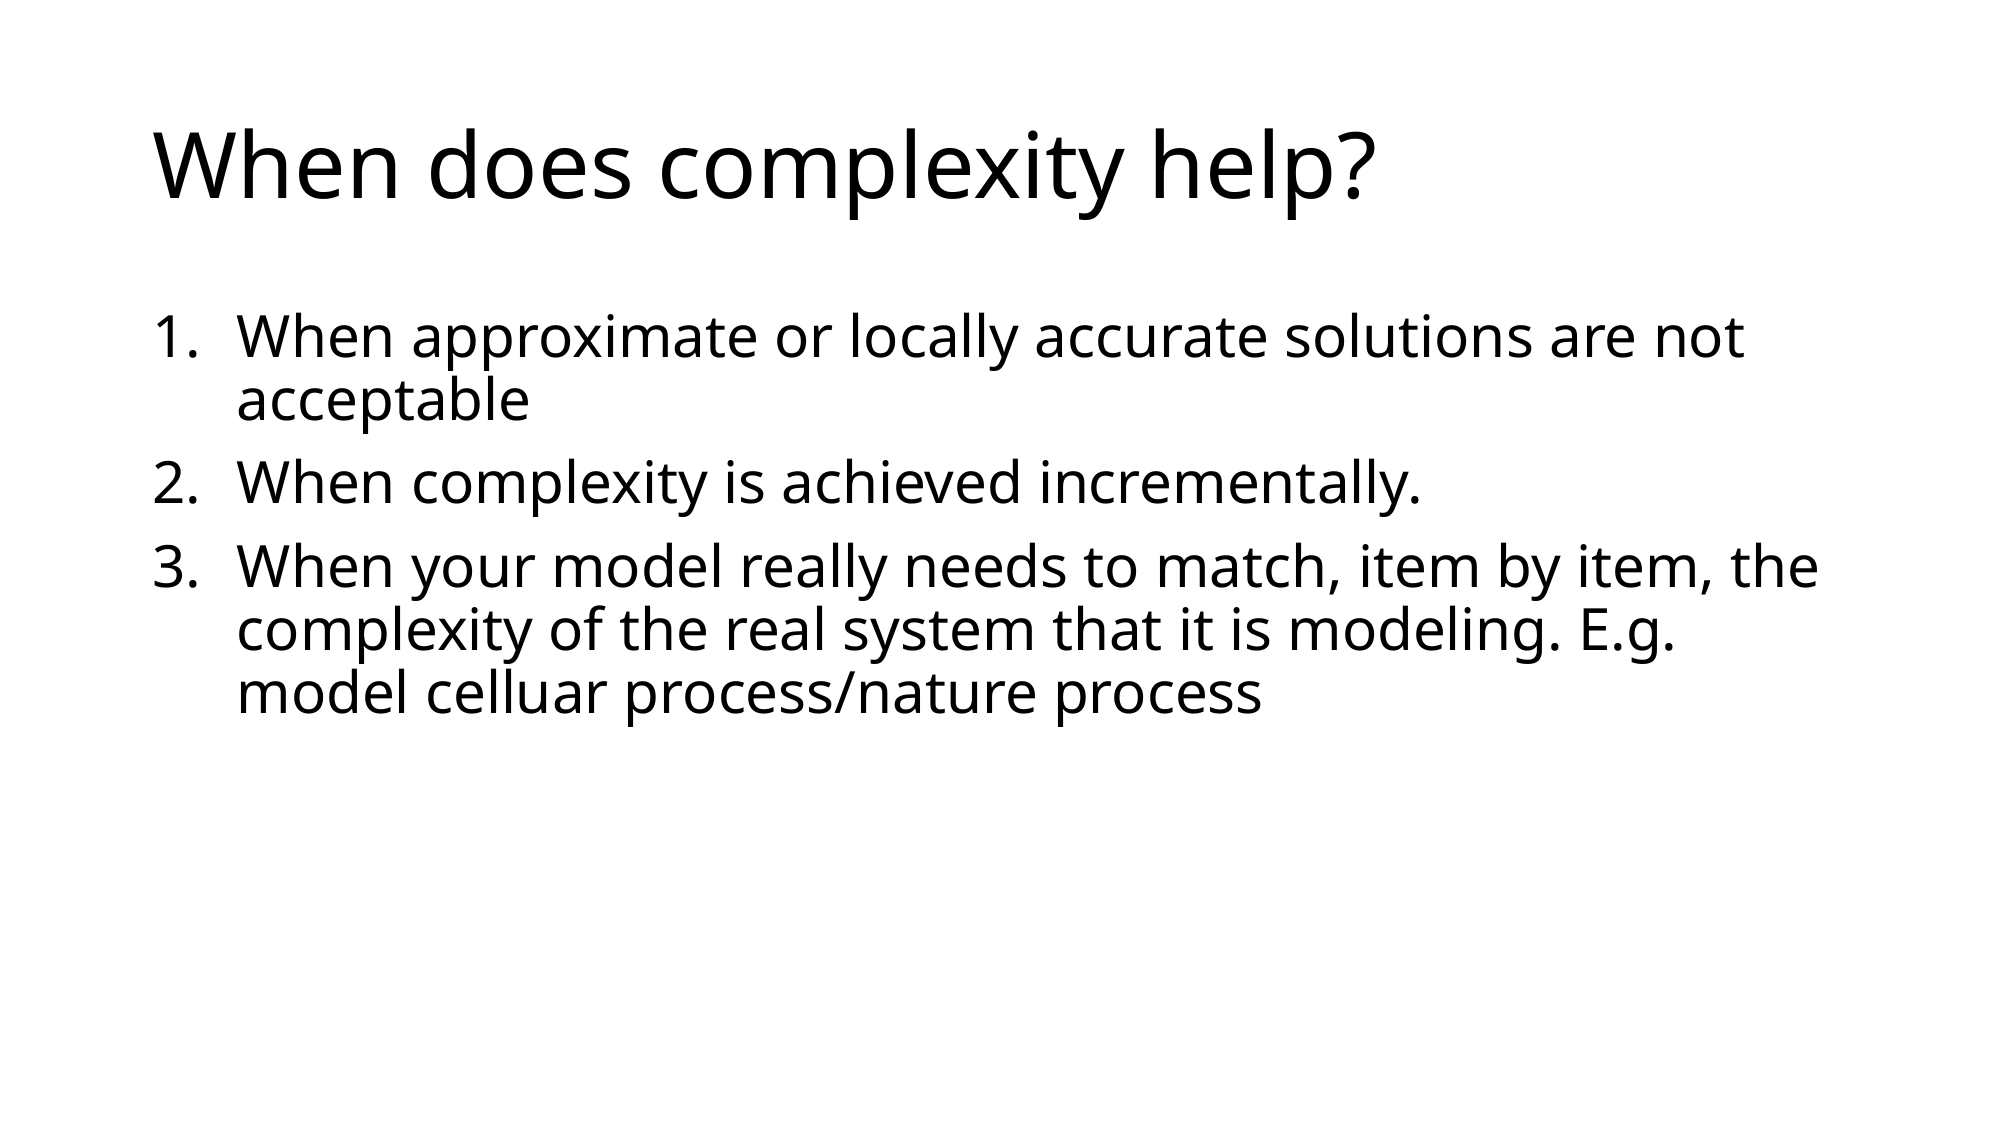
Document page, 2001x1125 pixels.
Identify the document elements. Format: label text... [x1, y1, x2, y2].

list When approximate or locally accurate solutions are not acceptable When complexity is achieved incrementally. When your model really needs to match, item by item, the complexity of the real system that it is modeling. E.g. model celluar process/nature process [137, 299, 1863, 1014]
title When does complexity help? [137, 59, 1863, 278]
